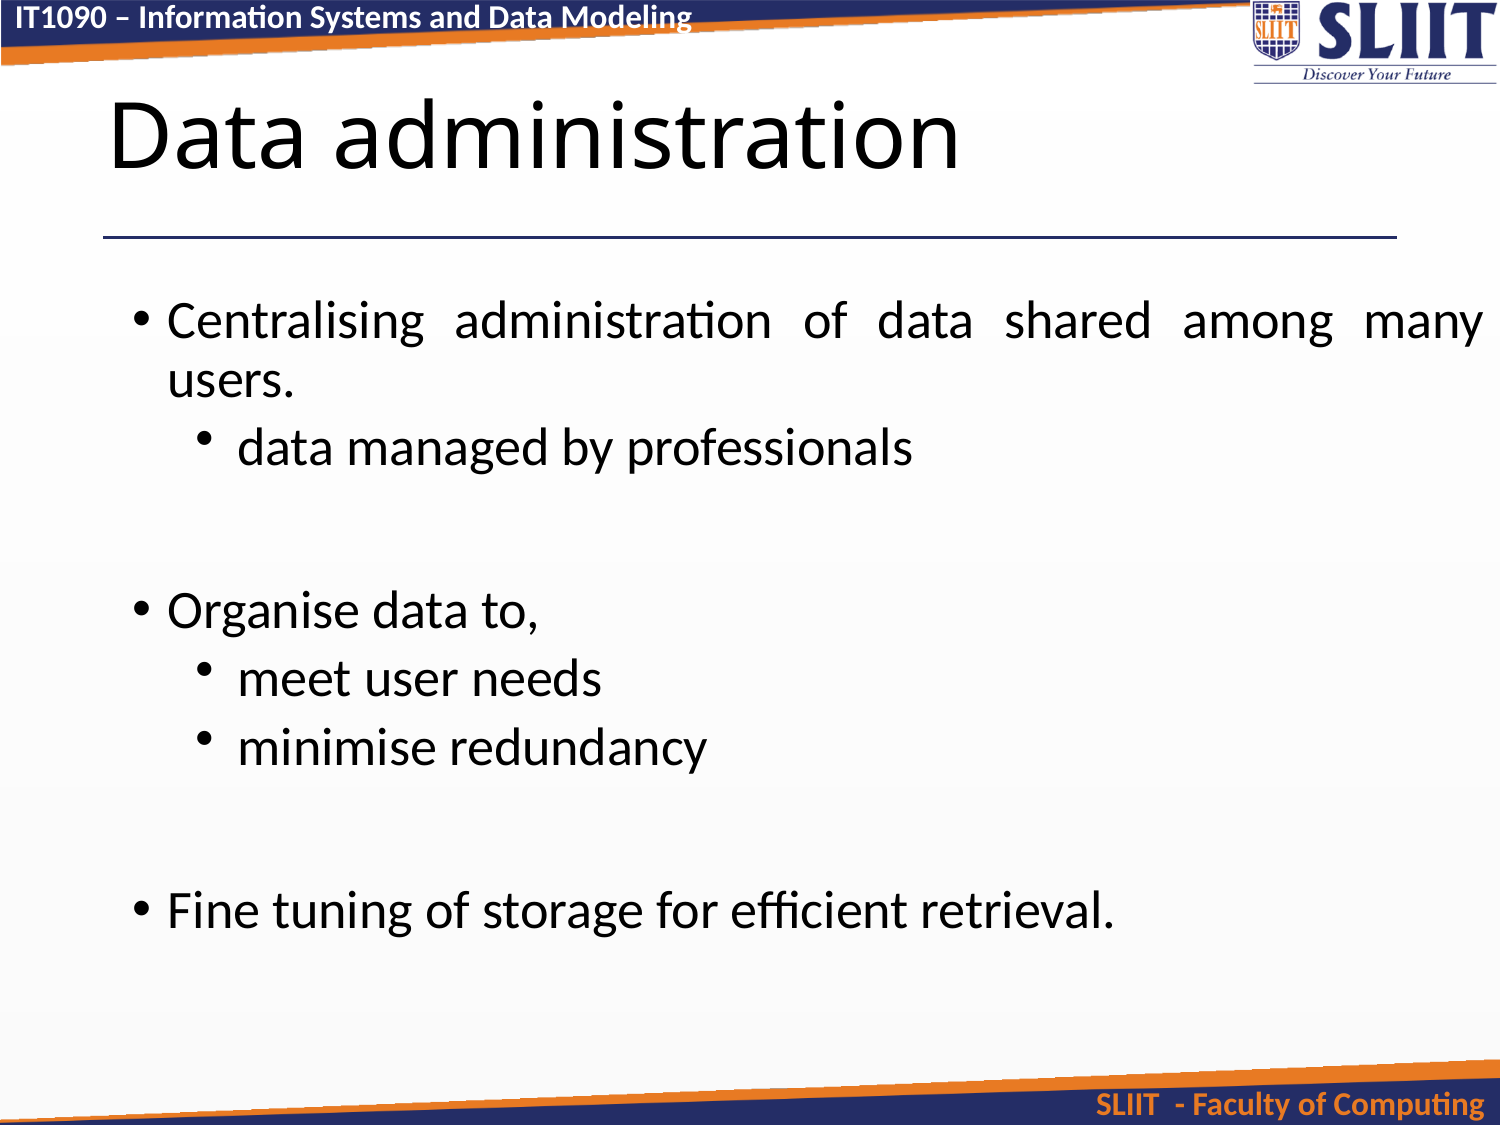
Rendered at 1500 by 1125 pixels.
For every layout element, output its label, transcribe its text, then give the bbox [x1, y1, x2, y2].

list Centralising administration of data shared among many users. data managed by professionals Organise data to, meet user needs minimise redundancy Fine tuning of storage for efficient retrieval. [117, 284, 1500, 953]
picture [1250, 0, 1500, 84]
picture [2, 2, 1249, 75]
picture [0, 1050, 1500, 1125]
title Data administration [91, 32, 1138, 245]
